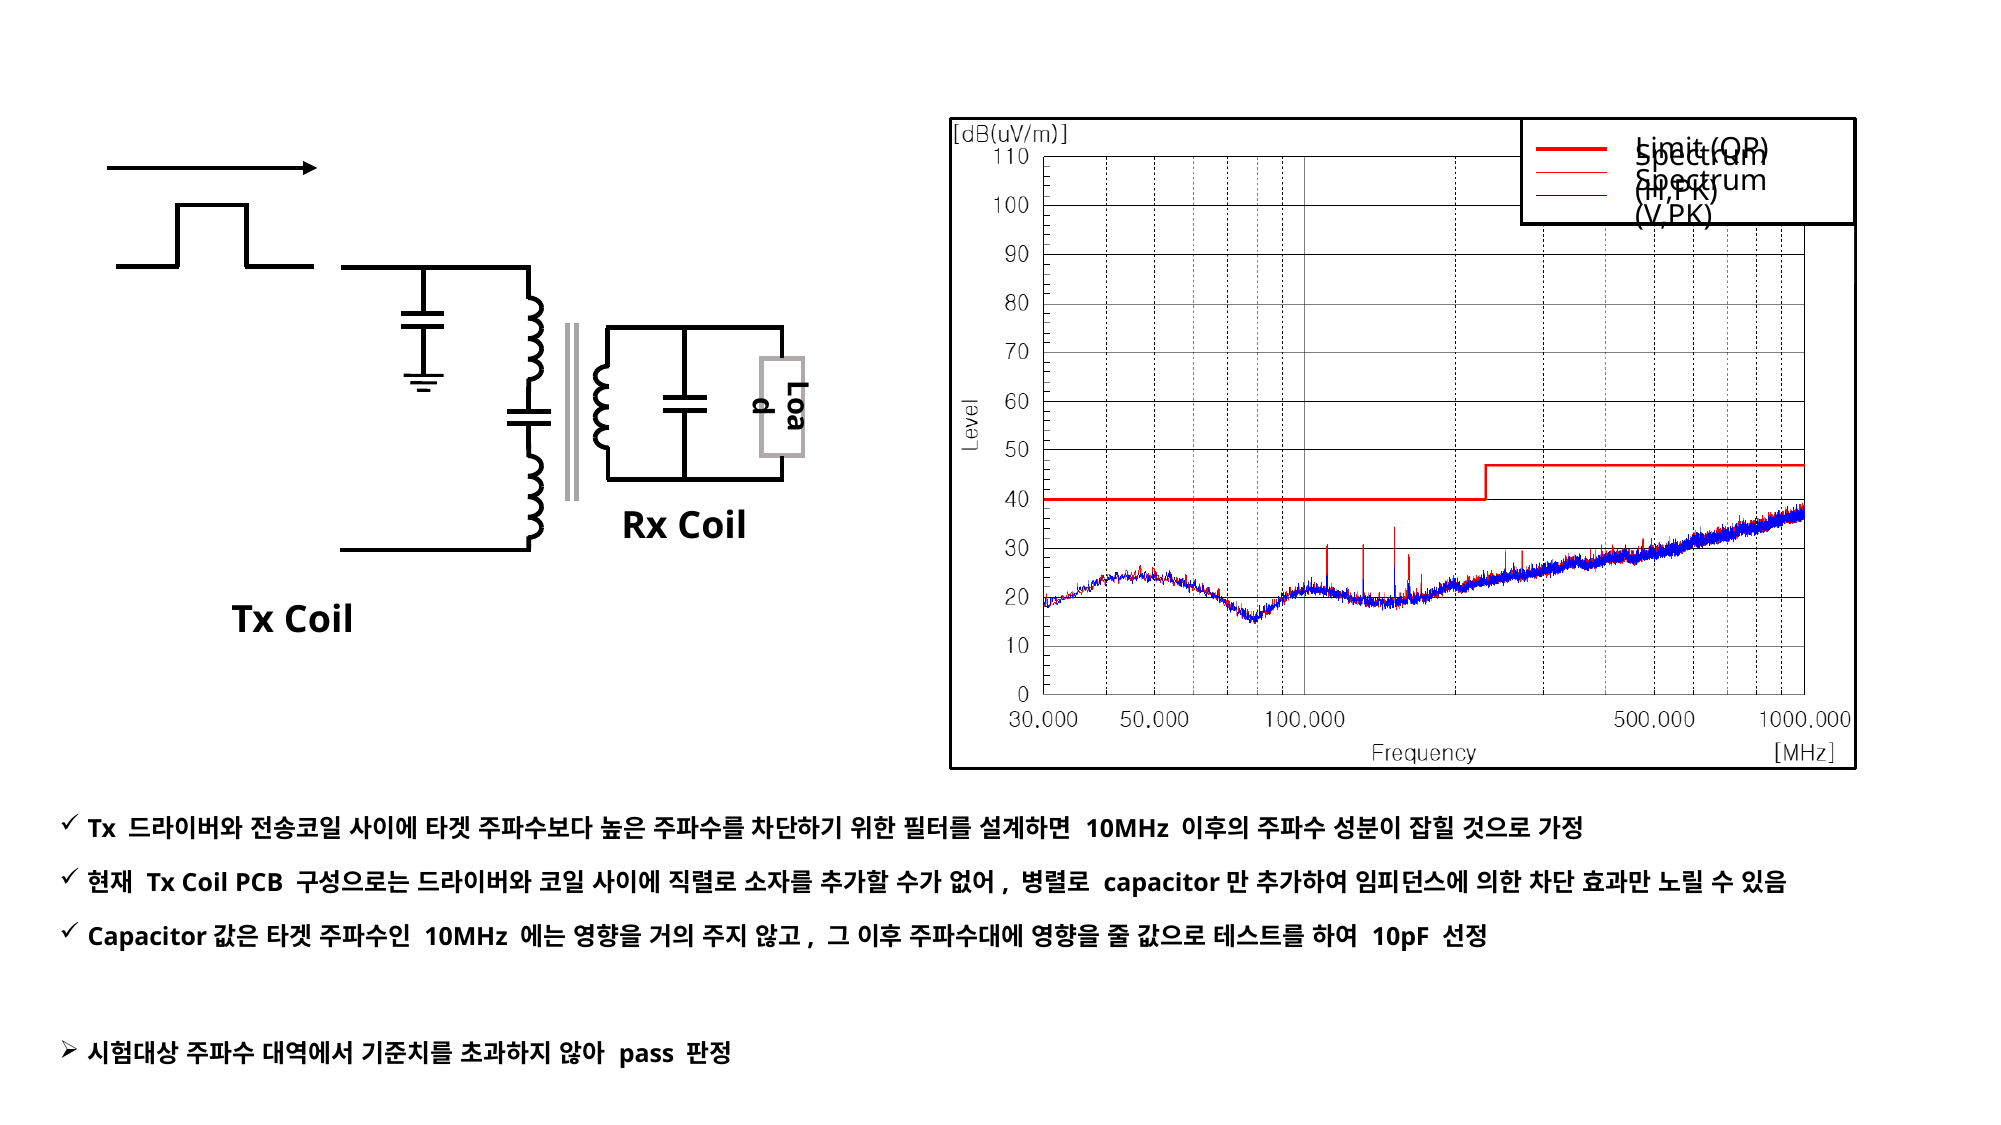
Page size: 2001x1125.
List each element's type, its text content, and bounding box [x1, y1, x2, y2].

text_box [506, 411, 551, 424]
text_box Tx 드라이버와 전송코일 사이에 타겟 주파수보다 높은 주파수를 차단하기 위한 필터를 설계하면 10MHz 이후의 주파수 성분이 잡힐 것으로 가정 [44, 802, 1815, 852]
text_box Rx Coil [605, 499, 818, 549]
text_box Load [760, 357, 804, 456]
text_box Tx Coil [216, 593, 428, 643]
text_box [1521, 118, 1868, 224]
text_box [662, 328, 707, 479]
text_box 시험대상 주파수 대역에서 기준치를 초과하지 않아 pass 판정 [44, 1028, 1315, 1078]
text_box Capacitor값은 타겟 주파수인 10MHz 에는 영향을 거의 주지 않고, 그 이후 주파수대에 영향을 줄 값으로 테스트를 하여 10pF 선정 [44, 911, 1588, 961]
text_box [577, 390, 662, 418]
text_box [951, 119, 1855, 767]
text_box 현재 Tx Coil PCB 구성으로는 드라이버와 코일 사이에 직렬로 소자를 추가할 수가 없어, 병렬로 capacitor만 추가하여 임피던스에 의한 차단 효과만 노릴 수 있음 [44, 856, 1949, 906]
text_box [116, 202, 315, 268]
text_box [400, 313, 445, 327]
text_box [403, 375, 444, 391]
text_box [464, 315, 591, 343]
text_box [474, 482, 582, 511]
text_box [533, 390, 567, 418]
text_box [568, 390, 576, 418]
